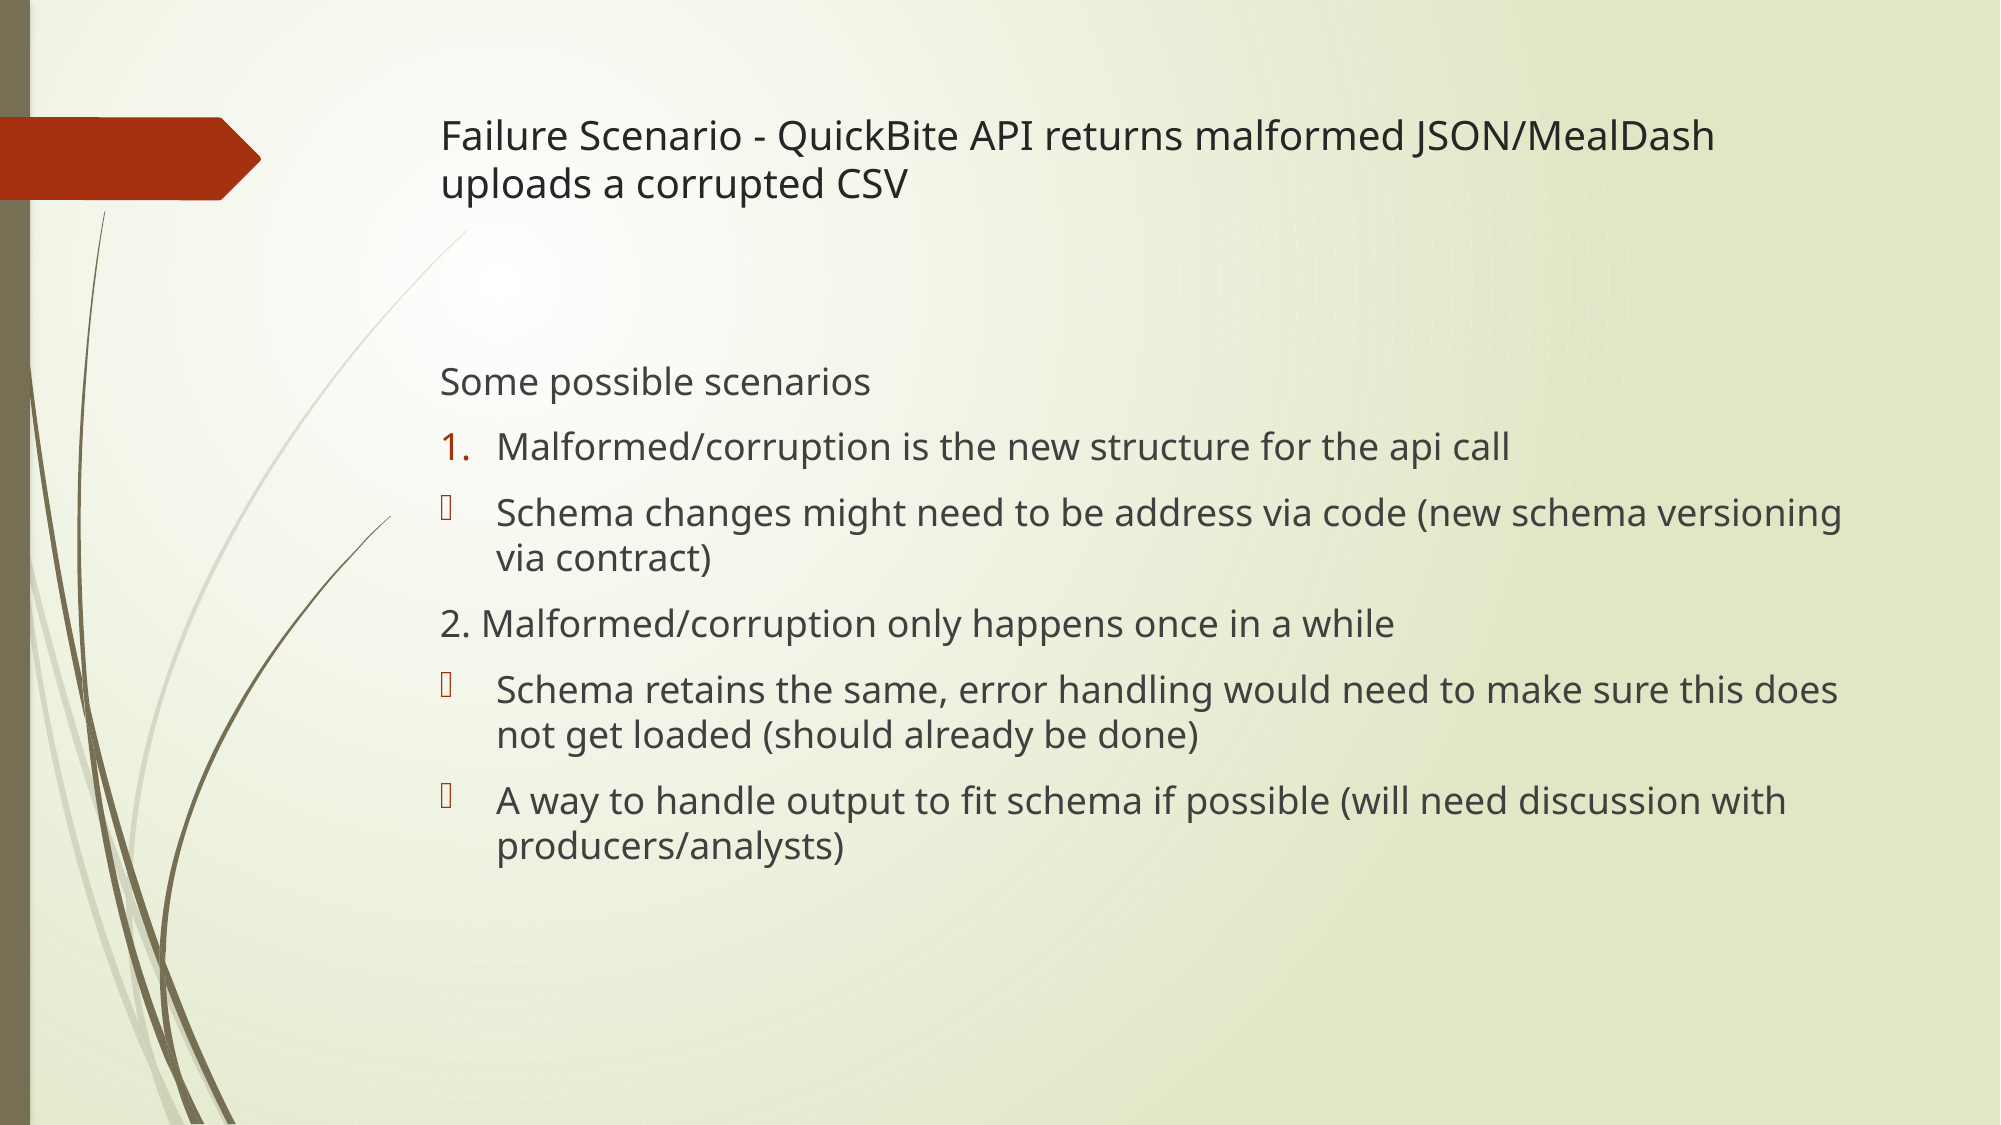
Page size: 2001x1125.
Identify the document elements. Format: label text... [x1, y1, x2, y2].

title Failure Scenario - QuickBite API returns malformed JSON/MealDash uploads a corrupted CSV [425, 102, 1888, 313]
list Some possible scenarios Malformed/corruption is the new structure for the api call Schema changes might need to be address via code (new schema versioning via contract) 2. Malformed/corruption only happens once in a while Schema retains the same, error handling would need to make sure this does not get loaded (should already be done) A way to handle output to fit schema if possible (will need discussion with producers/analysts) [424, 350, 1888, 970]
